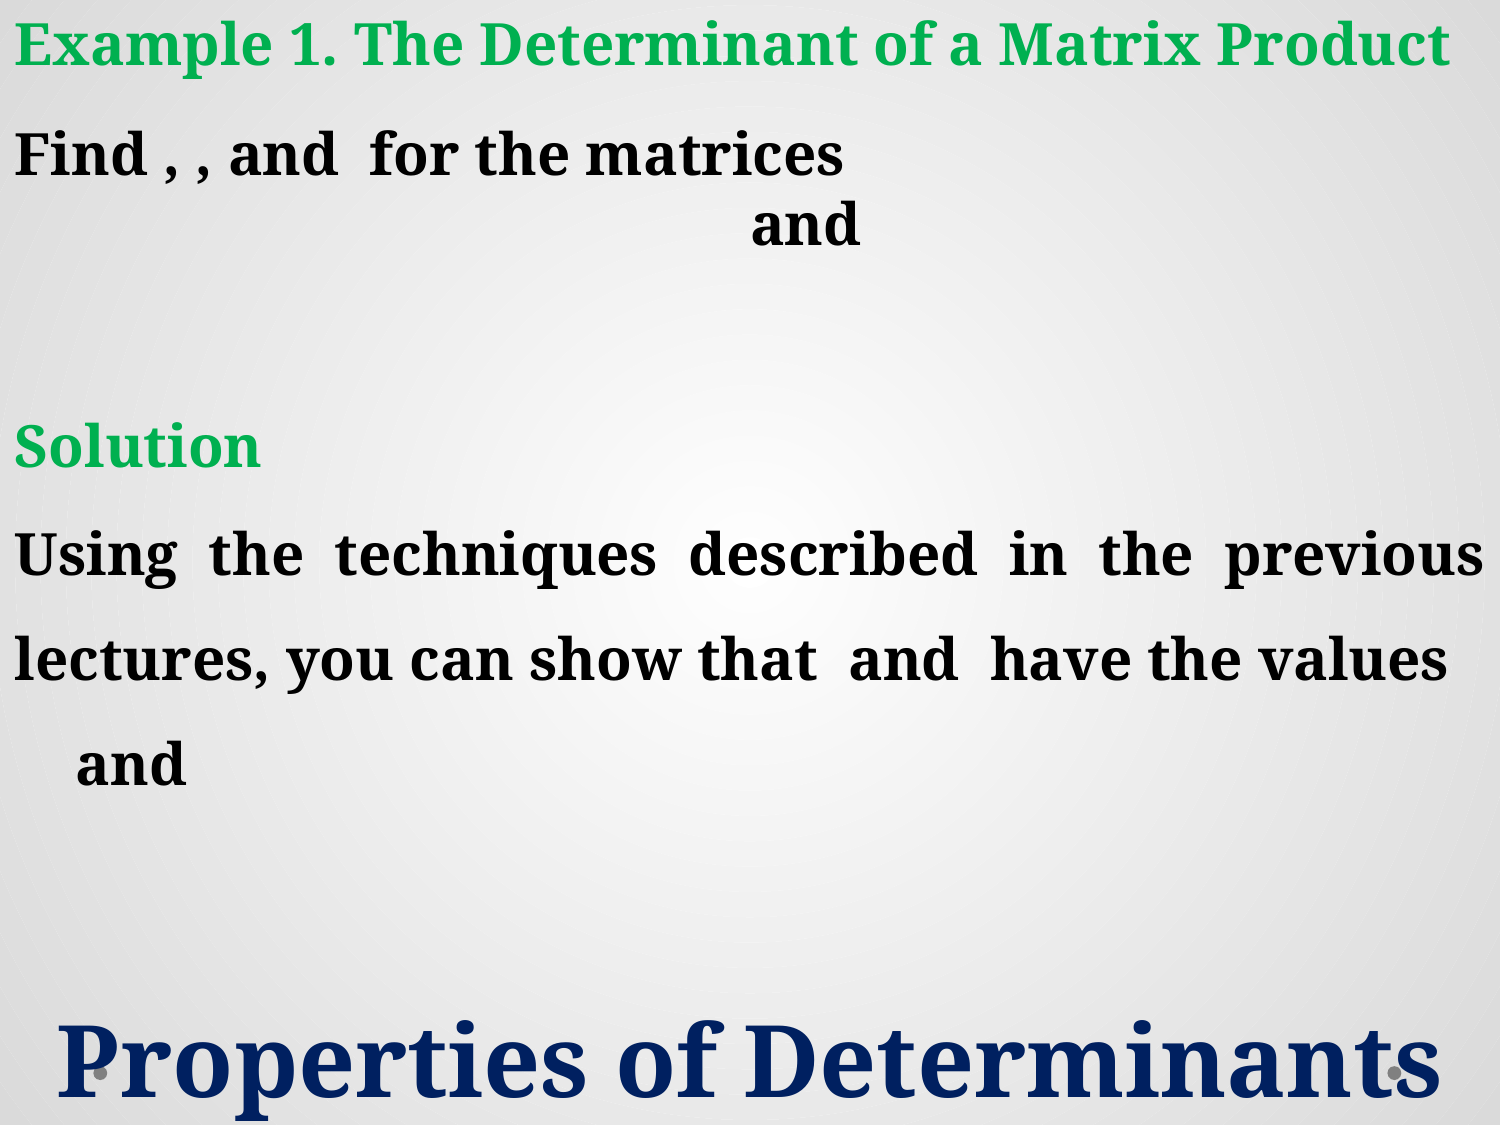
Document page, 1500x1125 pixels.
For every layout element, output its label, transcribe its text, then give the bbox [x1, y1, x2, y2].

text_box Properties of Determinants [12, 976, 1488, 1125]
text_box Example 1. The Determinant of a Matrix Product [0, 0, 1500, 85]
text_box Solution [0, 401, 1500, 487]
